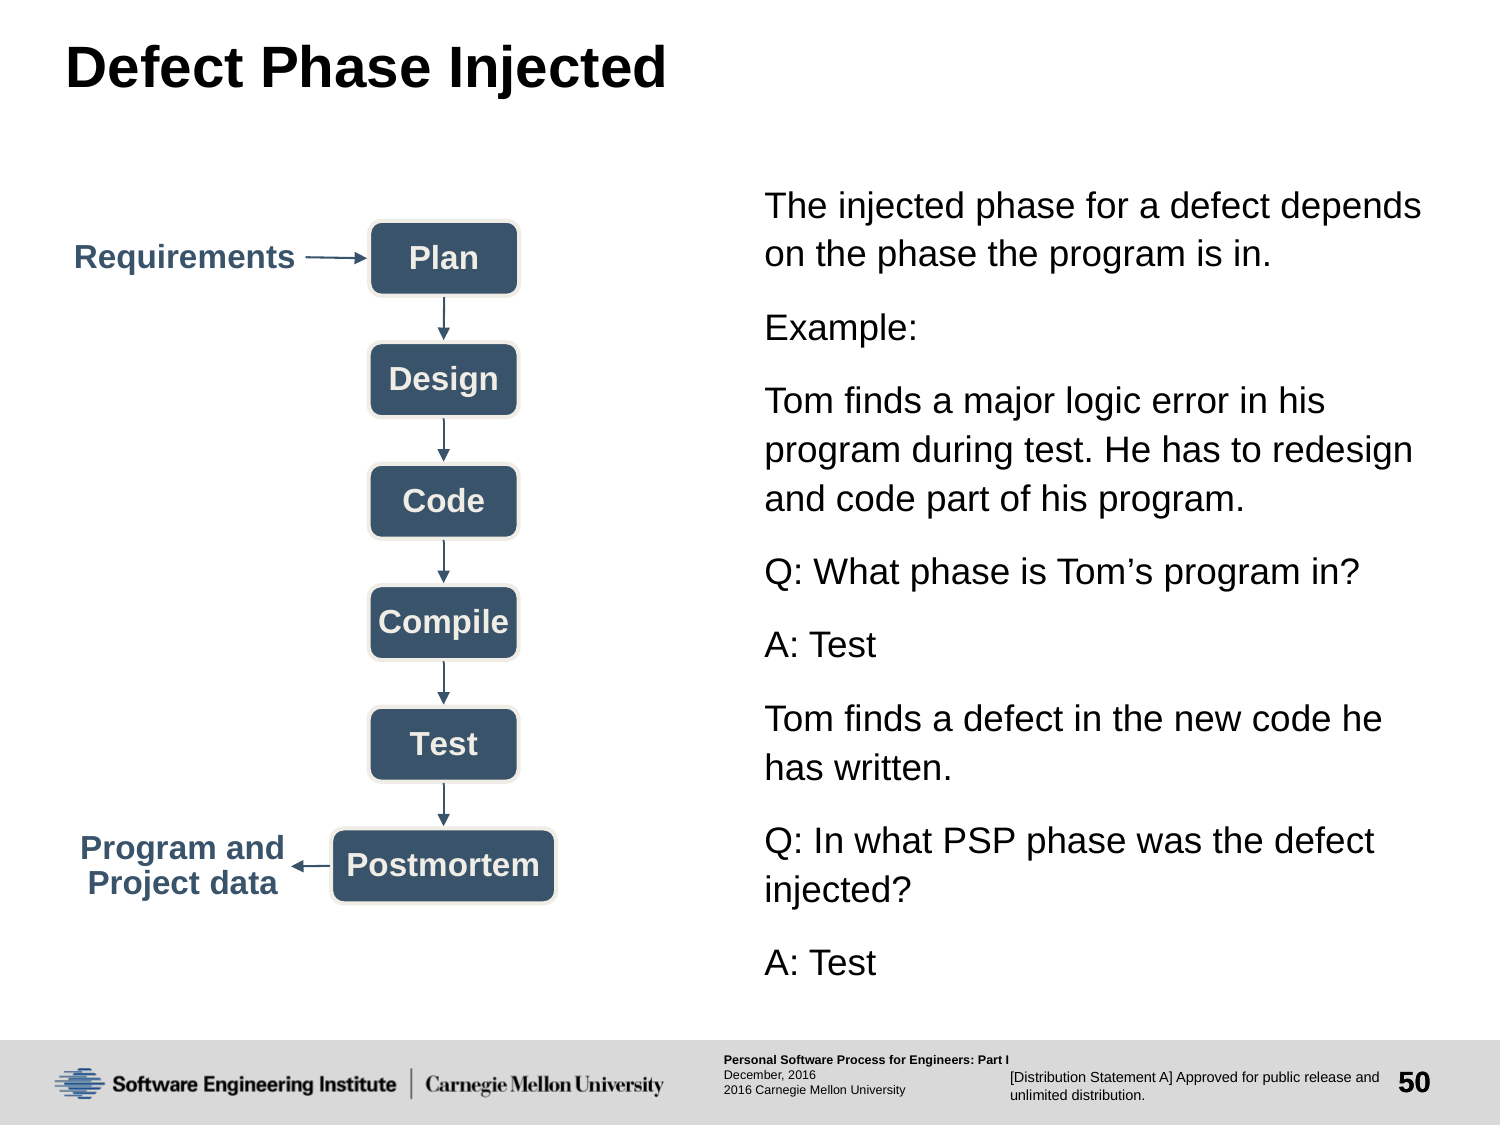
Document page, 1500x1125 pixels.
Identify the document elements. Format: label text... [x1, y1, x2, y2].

title Defect Phase Injected [65, 37, 1313, 148]
picture [46, 1061, 673, 1104]
picture [63, 218, 561, 921]
list The injected phase for a defect depends on the phase the program is in. Example: Tom finds a major logic error in his program during test. He has to redesign and code part of his program. Q: What phase is Tom’s program in? A: Test Tom finds a defect in the new code he has written. Q: In what PSP phase was the defect injected? A: Test [764, 176, 1432, 1039]
